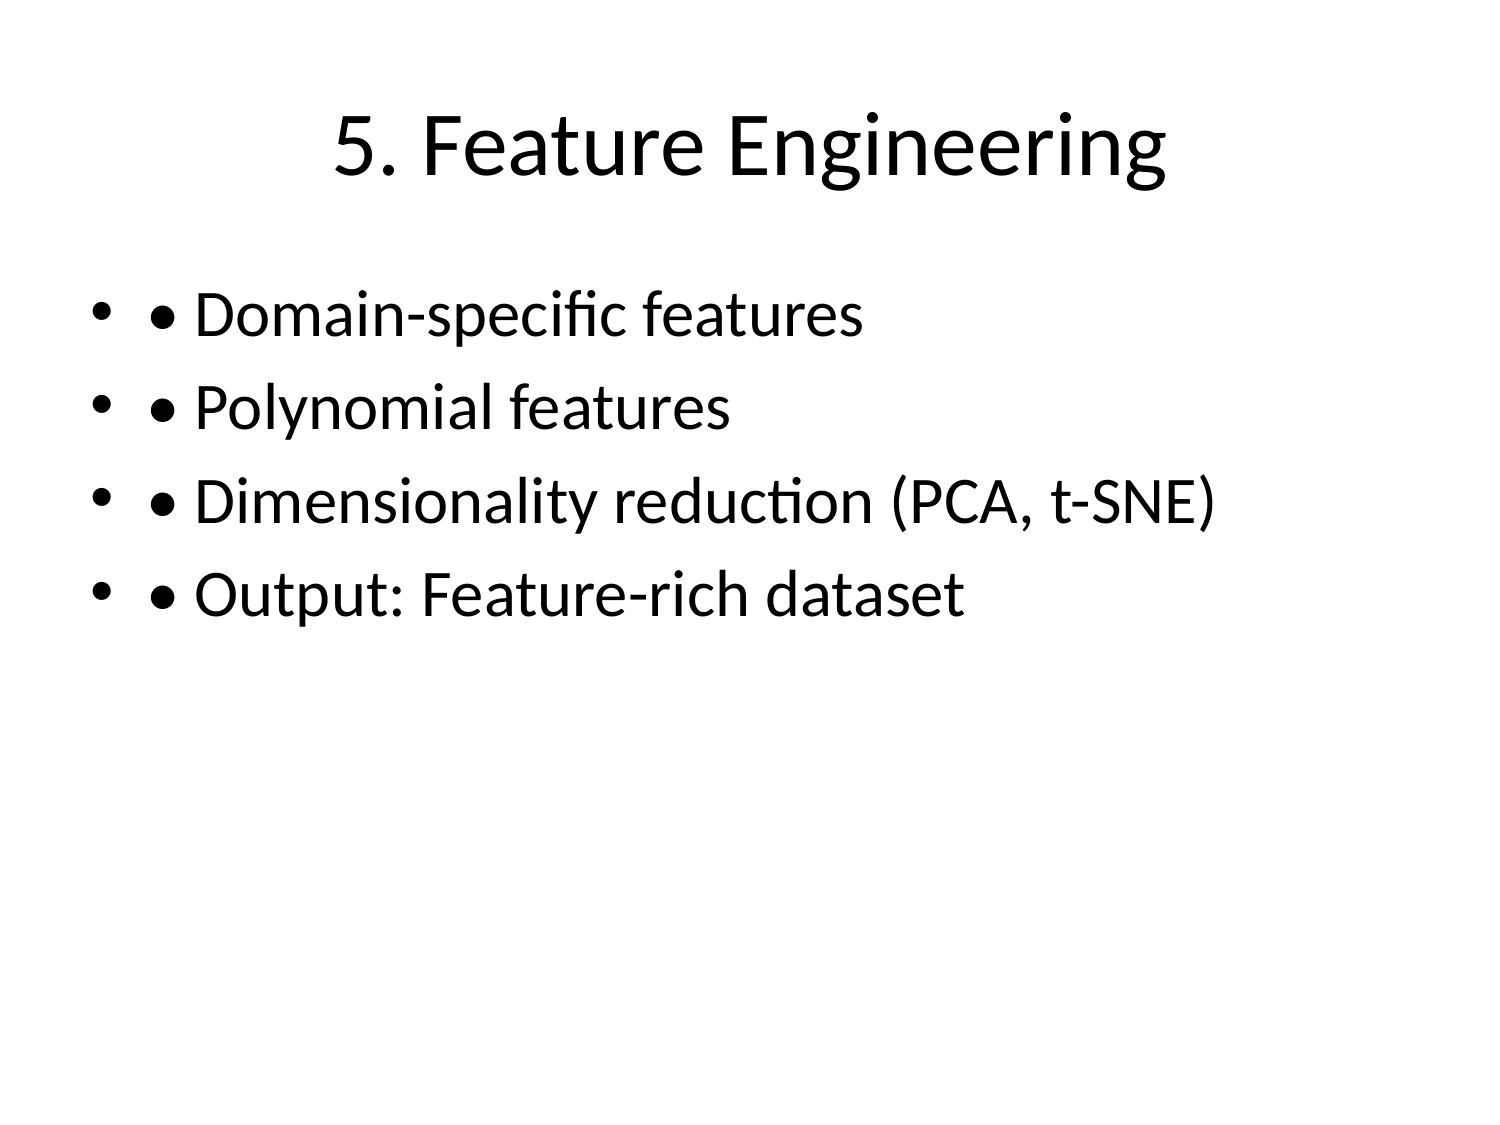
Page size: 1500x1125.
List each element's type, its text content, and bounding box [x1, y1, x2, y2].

title 5. Feature Engineering [75, 45, 1425, 233]
list • Domain-specific features • Polynomial features • Dimensionality reduction (PCA, t-SNE) • Output: Feature-rich dataset [75, 262, 1425, 1005]
